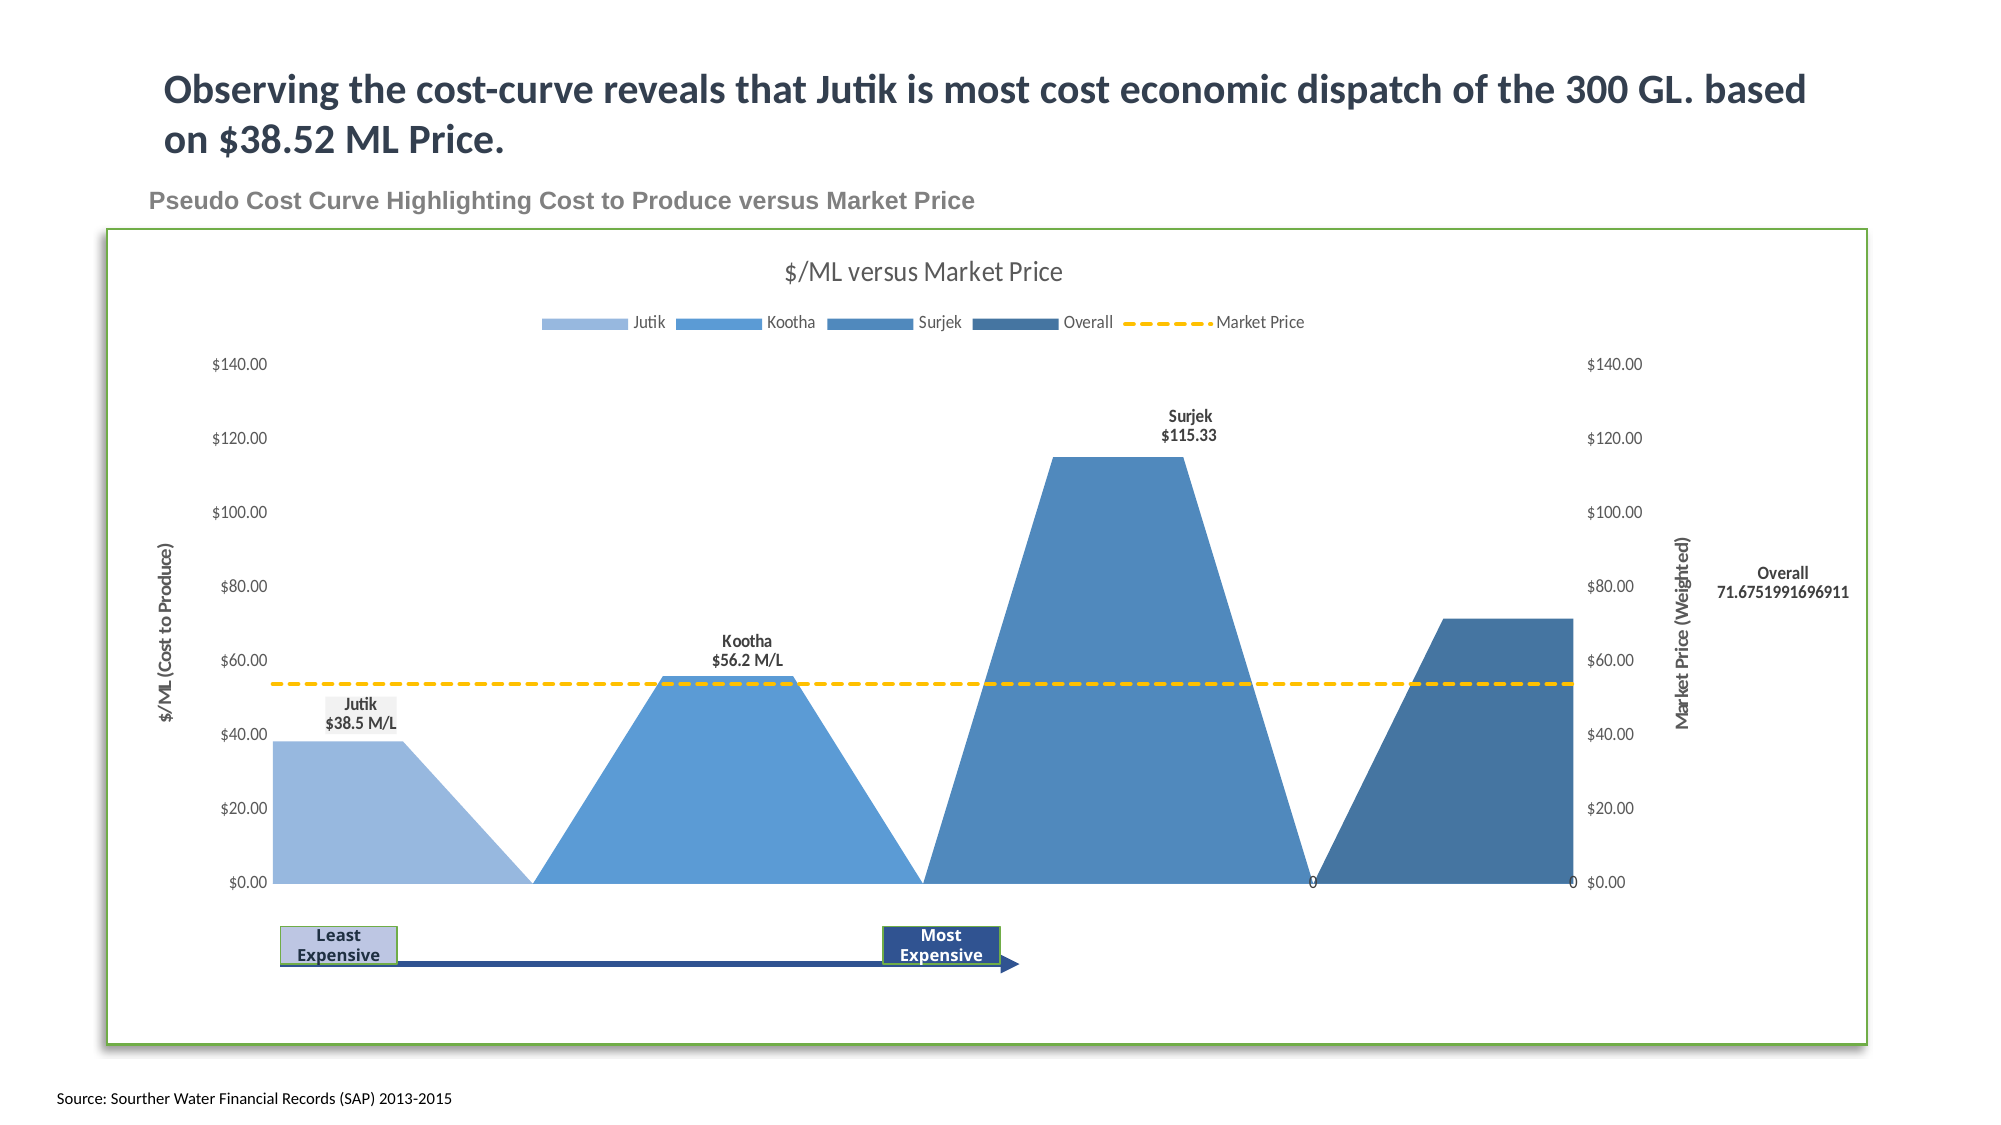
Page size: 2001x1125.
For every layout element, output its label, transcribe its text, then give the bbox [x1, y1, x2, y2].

text_box Observing the cost-curve reveals that Jutik is most cost economic dispatch of the 300 GL. based on $38.52 ML Price. [148, 38, 1852, 185]
chart [148, 229, 1851, 896]
text_box Most Expensive [882, 926, 1000, 963]
text_box [106, 228, 1868, 1046]
text_box Least Expensive [280, 926, 398, 963]
text_box Source: Sourther Water Financial Records (SAP) 2013-2015 [0, 1083, 511, 1112]
text_box Pseudo Cost Curve Highlighting Cost to Produce versus Market Price [148, 185, 1337, 215]
